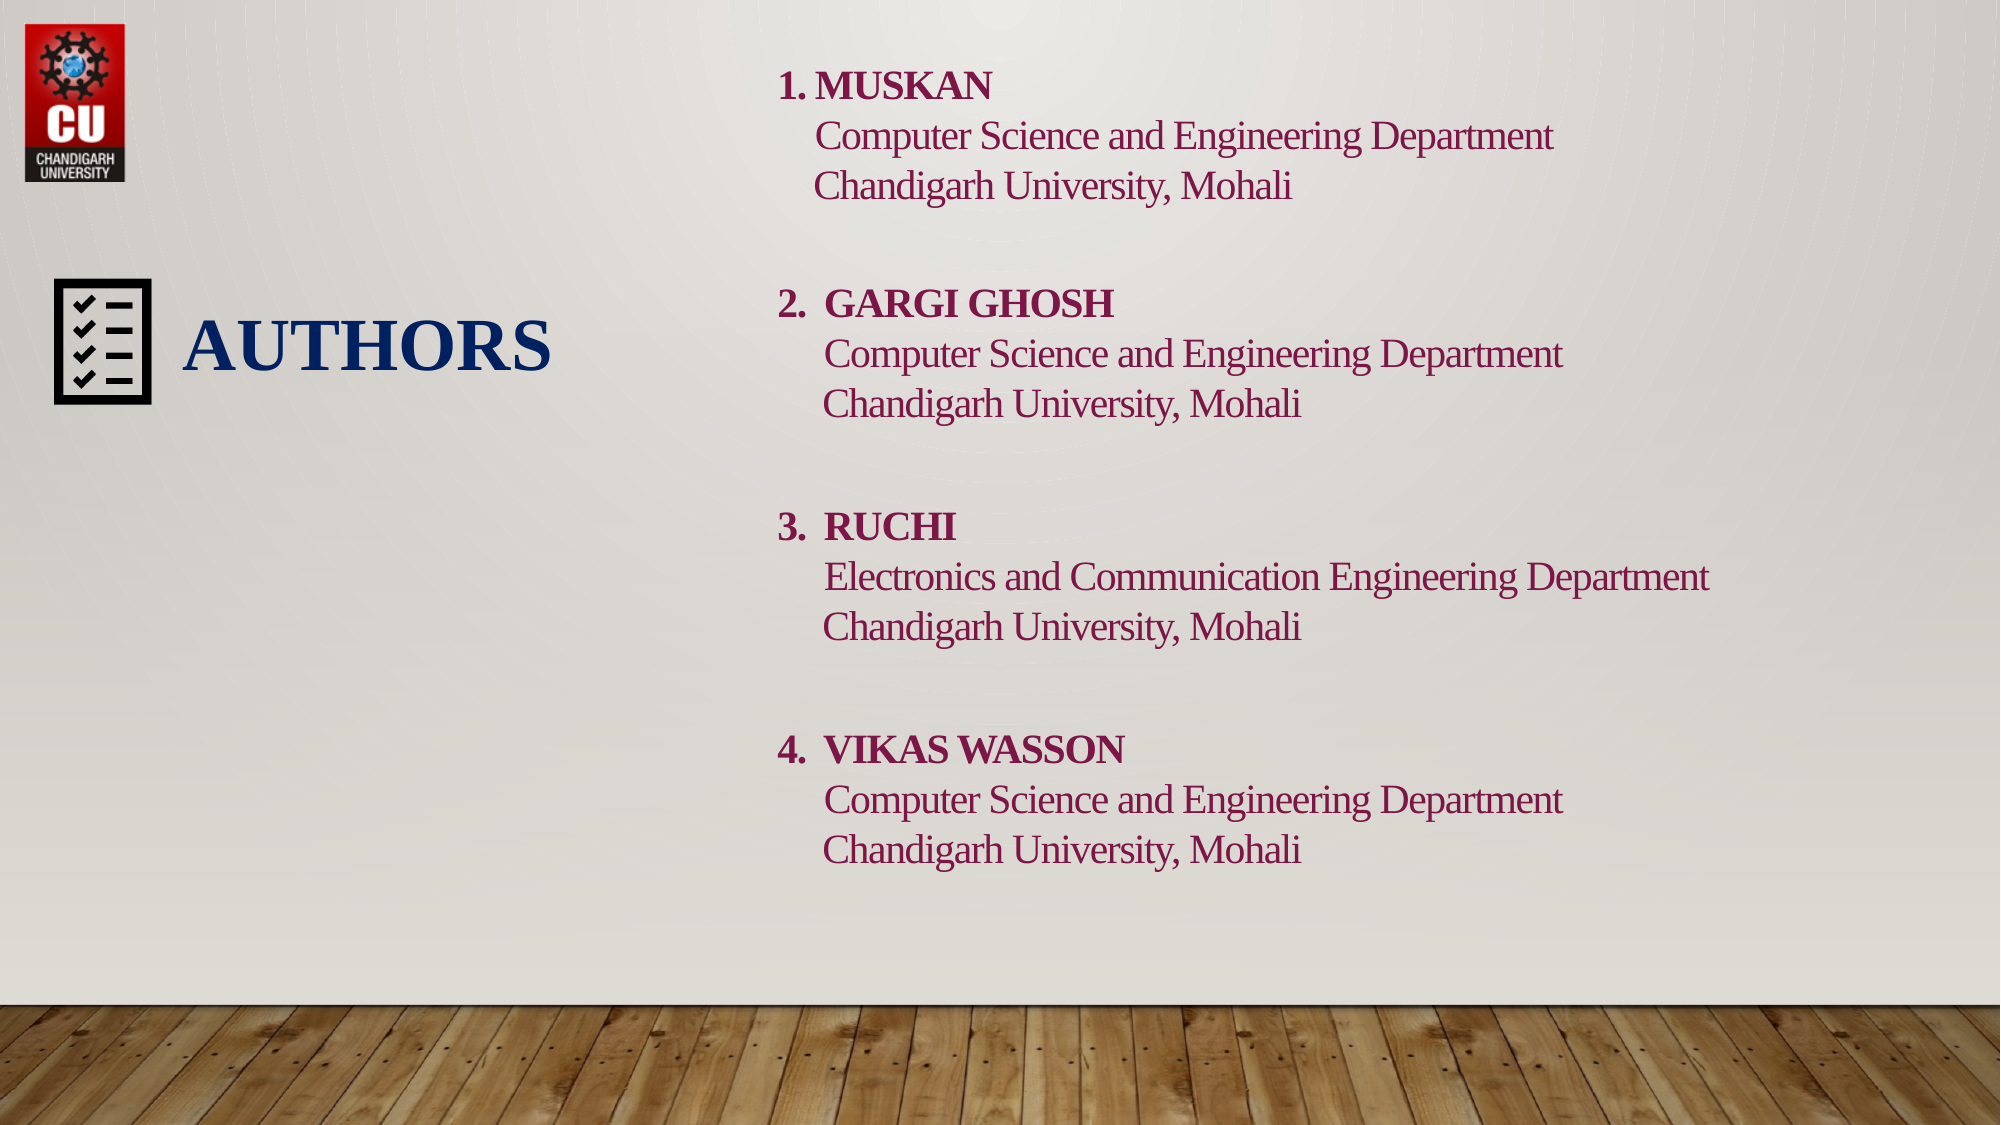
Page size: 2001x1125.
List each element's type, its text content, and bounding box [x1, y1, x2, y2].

picture [24, 23, 127, 182]
picture [0, 1005, 2000, 1125]
text_box 4. VIKAS WASSON Computer Science and Engineering Department Chandigarh University, Mohali [762, 714, 1778, 930]
text_box 1. MUSKAN Computer Science and Engineering Department Chandigarh University, Mohali [762, 50, 1803, 215]
text_box 3. RUCHI Electronics and Communication Engineering Department Chandigarh University, Mohali [762, 491, 1905, 706]
picture [27, 266, 178, 417]
text_box AUTHORS [178, 288, 633, 394]
text_box 2. GARGI GHOSH Computer Science and Engineering Department Chandigarh University, Mohali [762, 267, 1698, 483]
